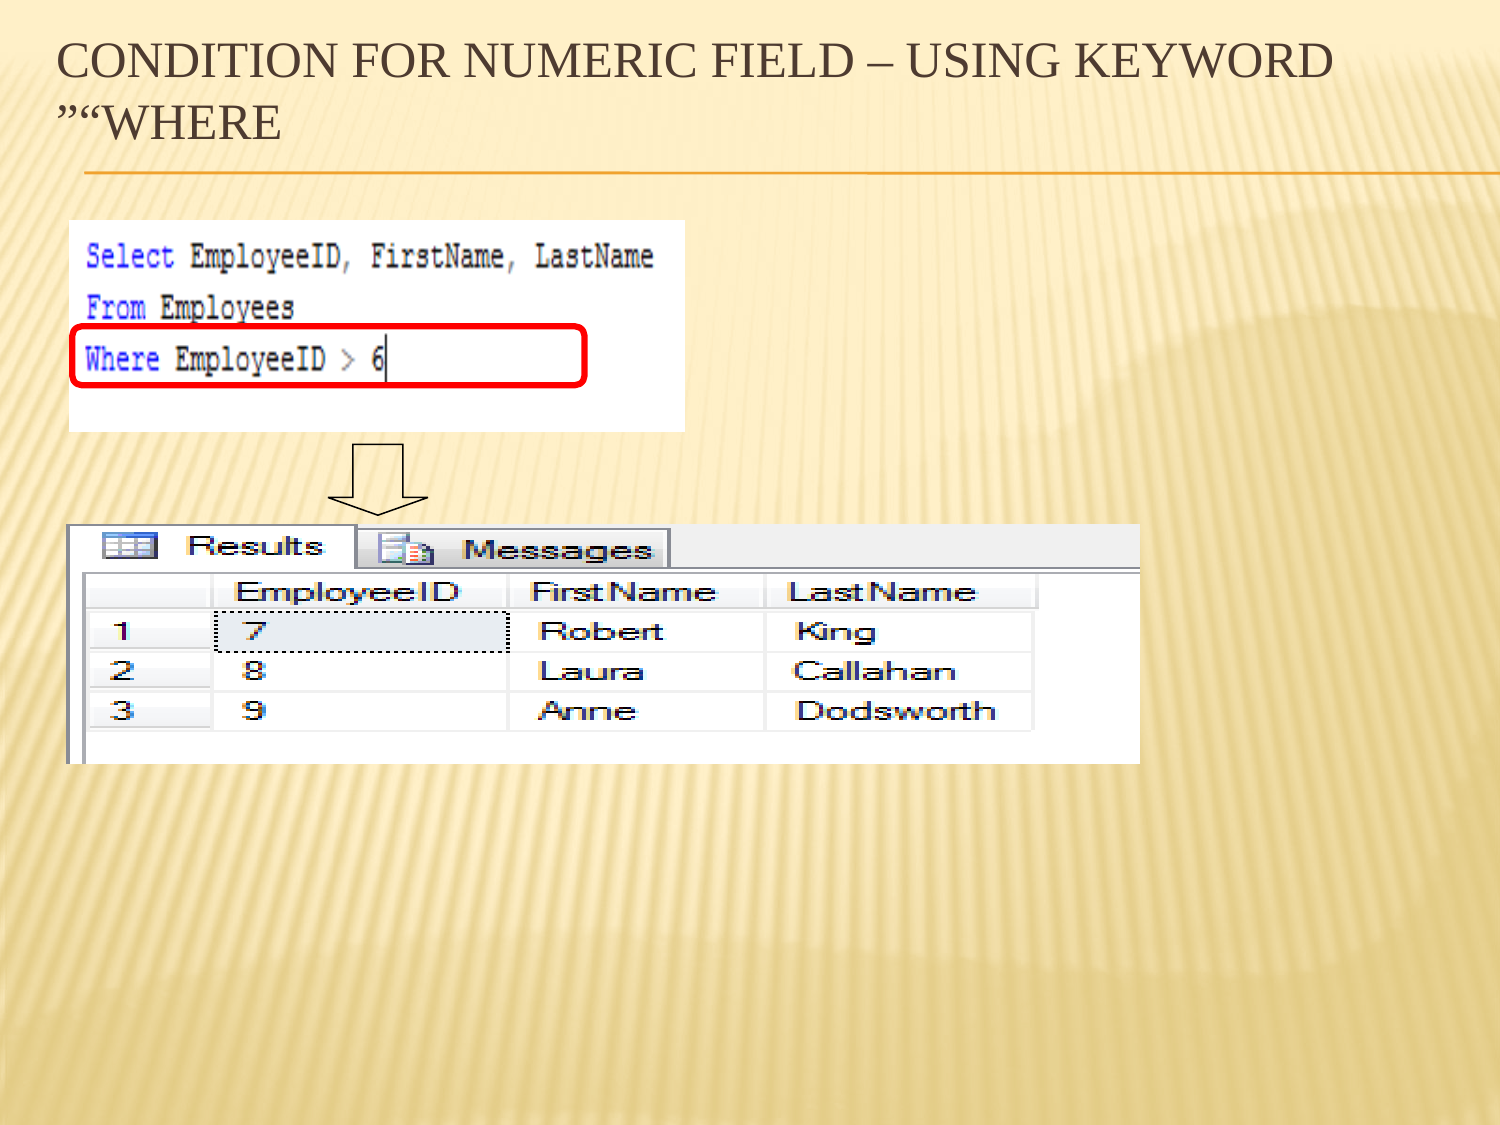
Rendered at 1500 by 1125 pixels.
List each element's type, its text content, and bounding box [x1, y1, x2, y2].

picture [69, 219, 686, 432]
picture [66, 524, 1141, 764]
title Condition for numeric field – using keyword “where” [41, 19, 1467, 158]
text_box [327, 450, 428, 516]
